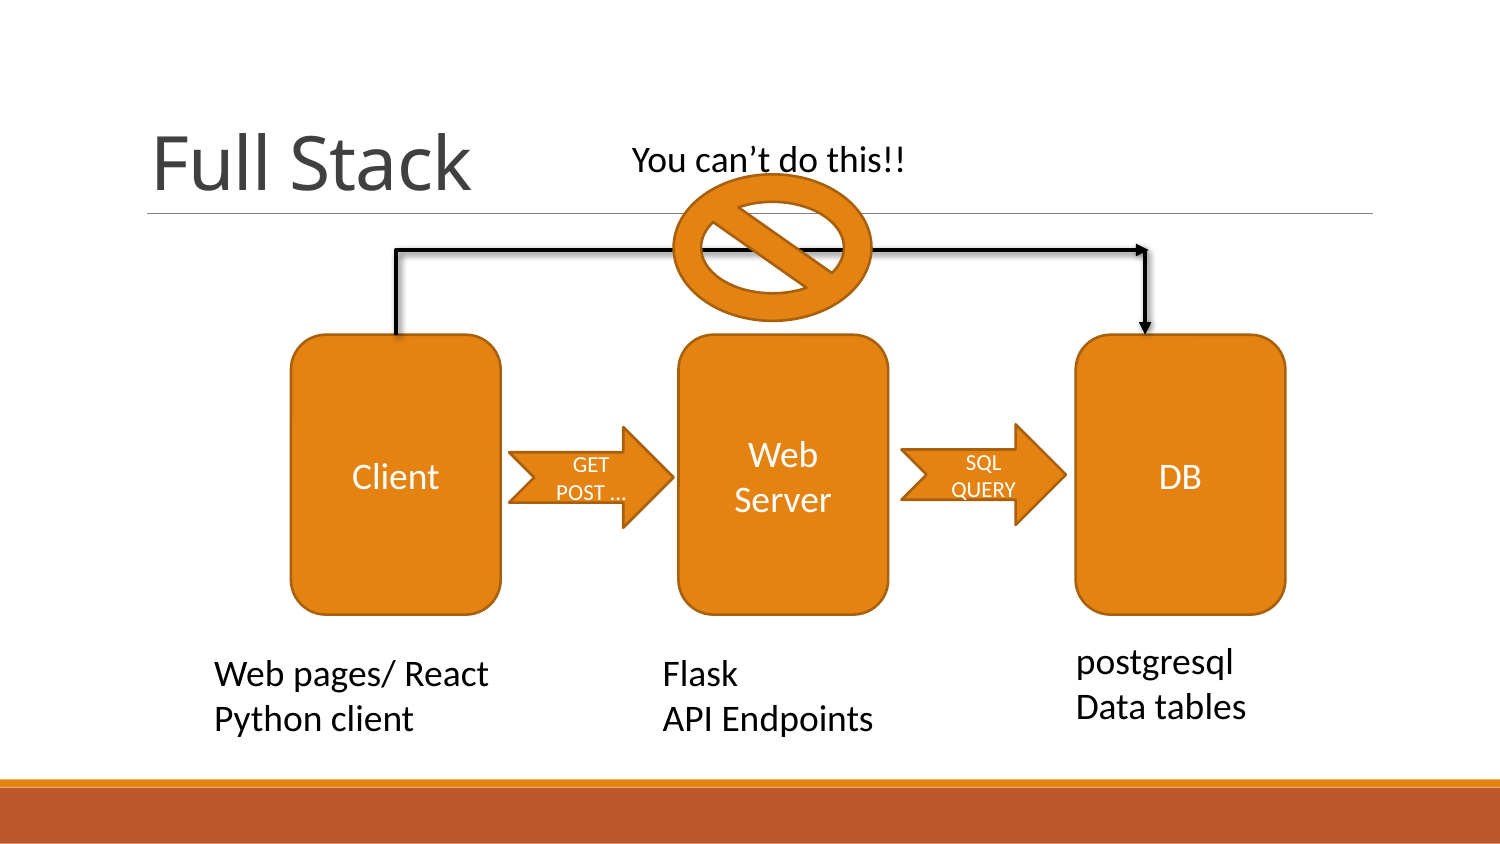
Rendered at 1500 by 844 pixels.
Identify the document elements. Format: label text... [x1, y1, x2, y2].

text_box GET POST … [507, 425, 675, 529]
text_box Web Server [677, 333, 726, 616]
text_box Flask API Endpoints [647, 641, 975, 747]
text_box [729, 0, 816, 670]
text_box Web pages/ React Python client [199, 641, 526, 747]
text_box You can’t do this!! [822, 127, 984, 187]
text_box Client [289, 333, 502, 616]
text_box [672, 187, 726, 314]
text_box You can’t do this!! [617, 127, 726, 187]
text_box SQL QUERY [900, 423, 1067, 527]
text_box Web Server [822, 333, 890, 616]
text_box postgresql Data tables [1061, 629, 1388, 735]
title Full Stack [822, 35, 1373, 214]
title Full Stack [135, 35, 726, 214]
text_box [822, 187, 873, 313]
text_box DB [1074, 333, 1287, 616]
